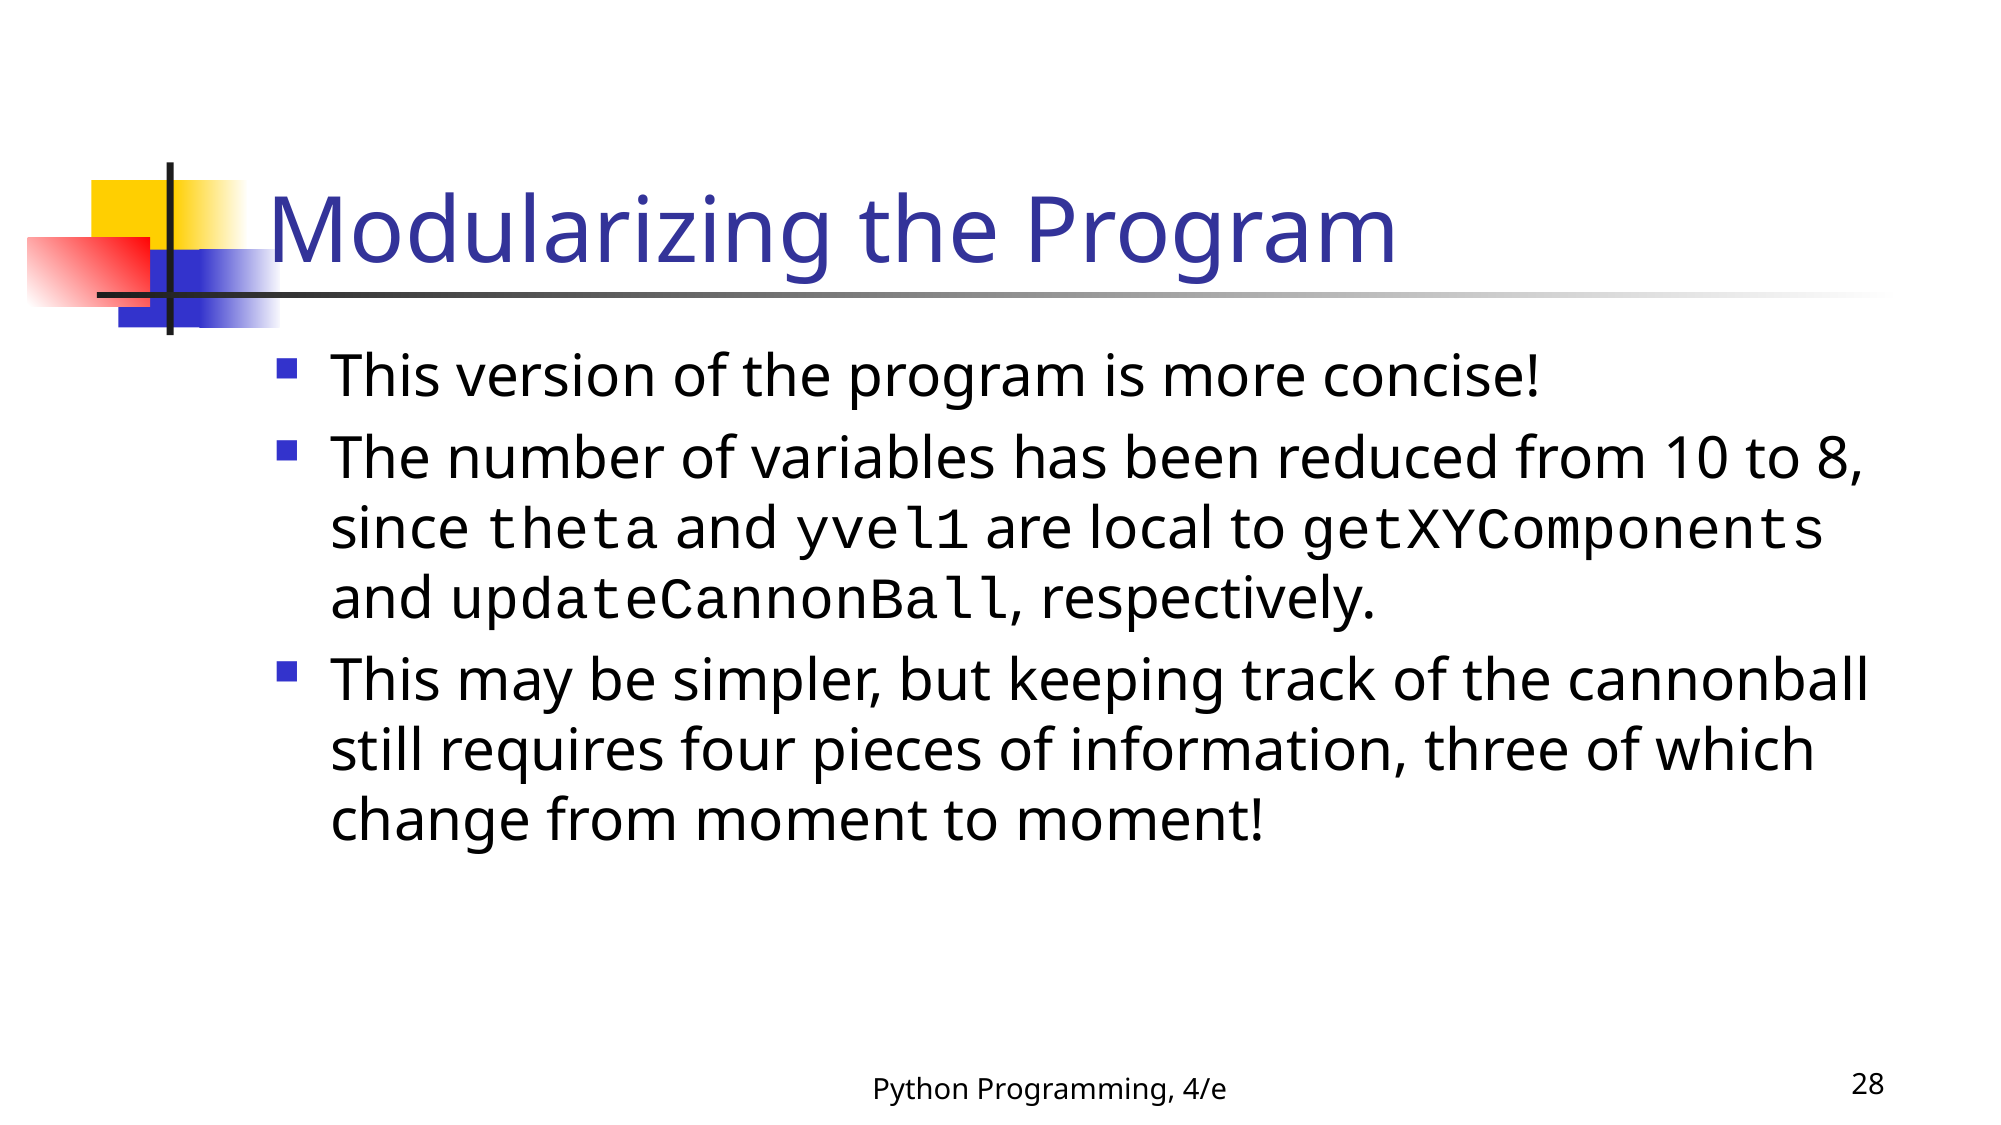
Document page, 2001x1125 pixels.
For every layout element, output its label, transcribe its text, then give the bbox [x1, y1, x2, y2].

list This version of the program is more concise! The number of variables has been reduced from 10 to 8, since theta and yvel1 are local to getXYComponents and updateCannonBall, respectively. This may be simpler, but keeping track of the cannonball still requires four pieces of information, three of which change from moment to moment! [258, 331, 1959, 1006]
footer Python Programming, 4/e [733, 1037, 1367, 1113]
title Modularizing the Program [251, 101, 1957, 289]
slide_number 28 [1483, 1037, 1901, 1113]
